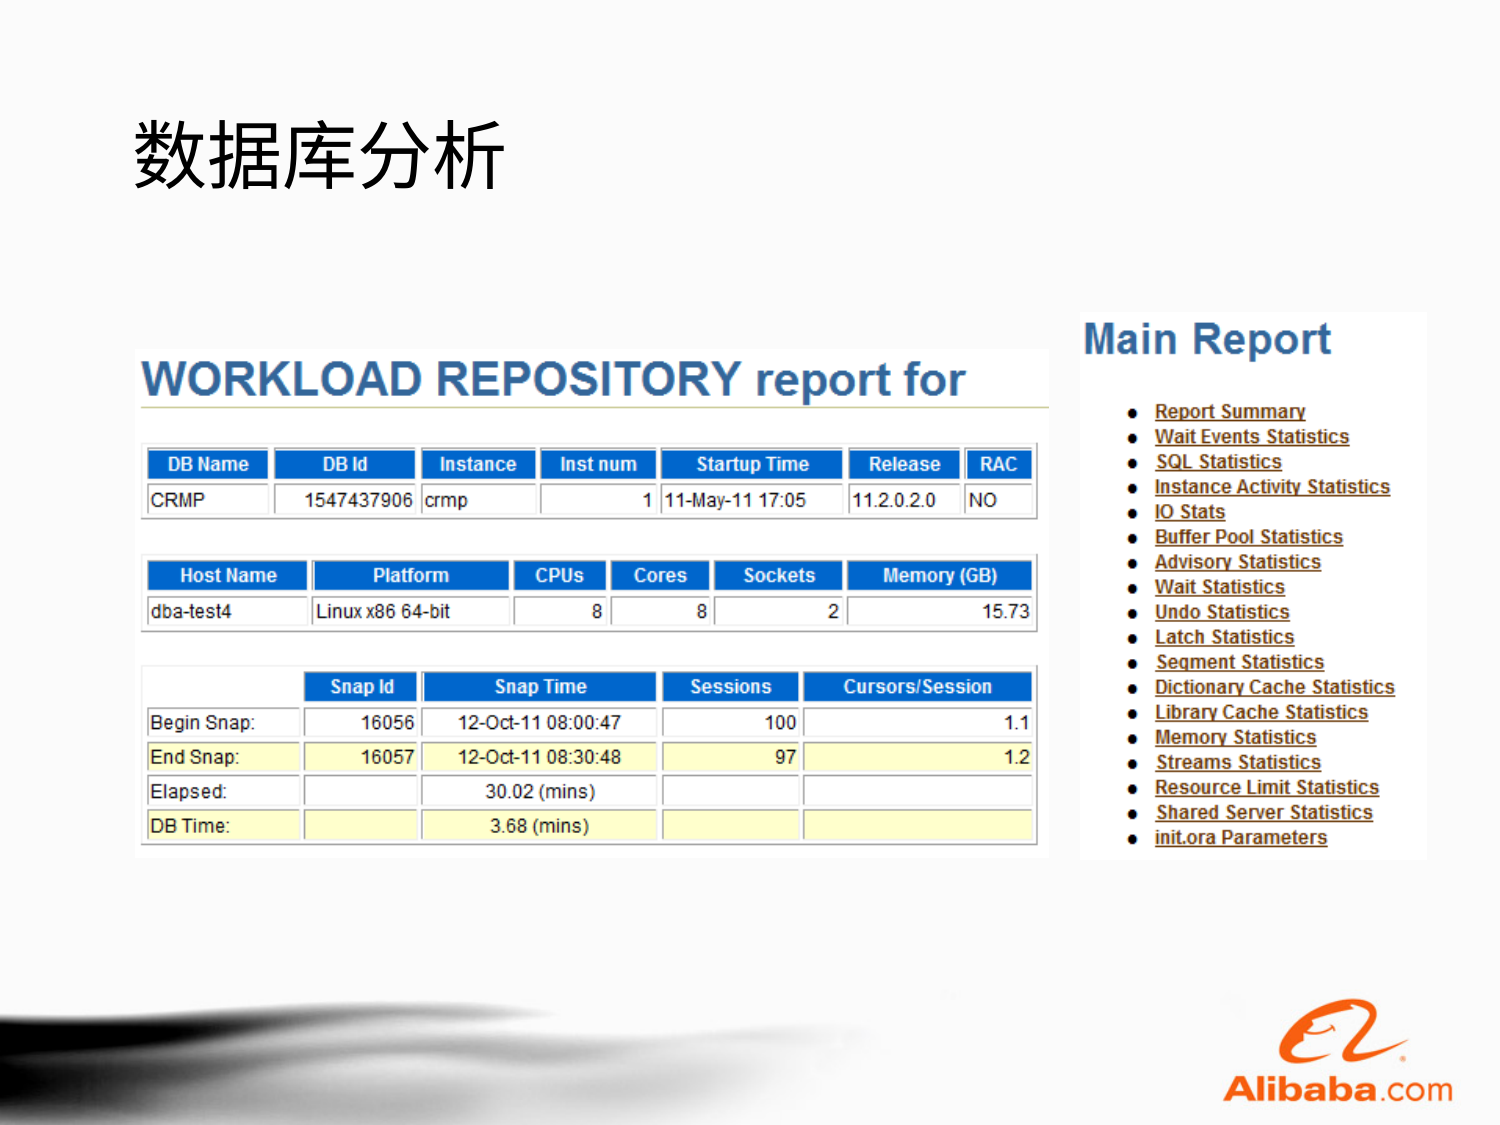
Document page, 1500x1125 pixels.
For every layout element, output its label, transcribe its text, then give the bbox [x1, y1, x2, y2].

title 数据库分析 [117, 19, 1388, 207]
picture [0, 0, 1500, 1125]
